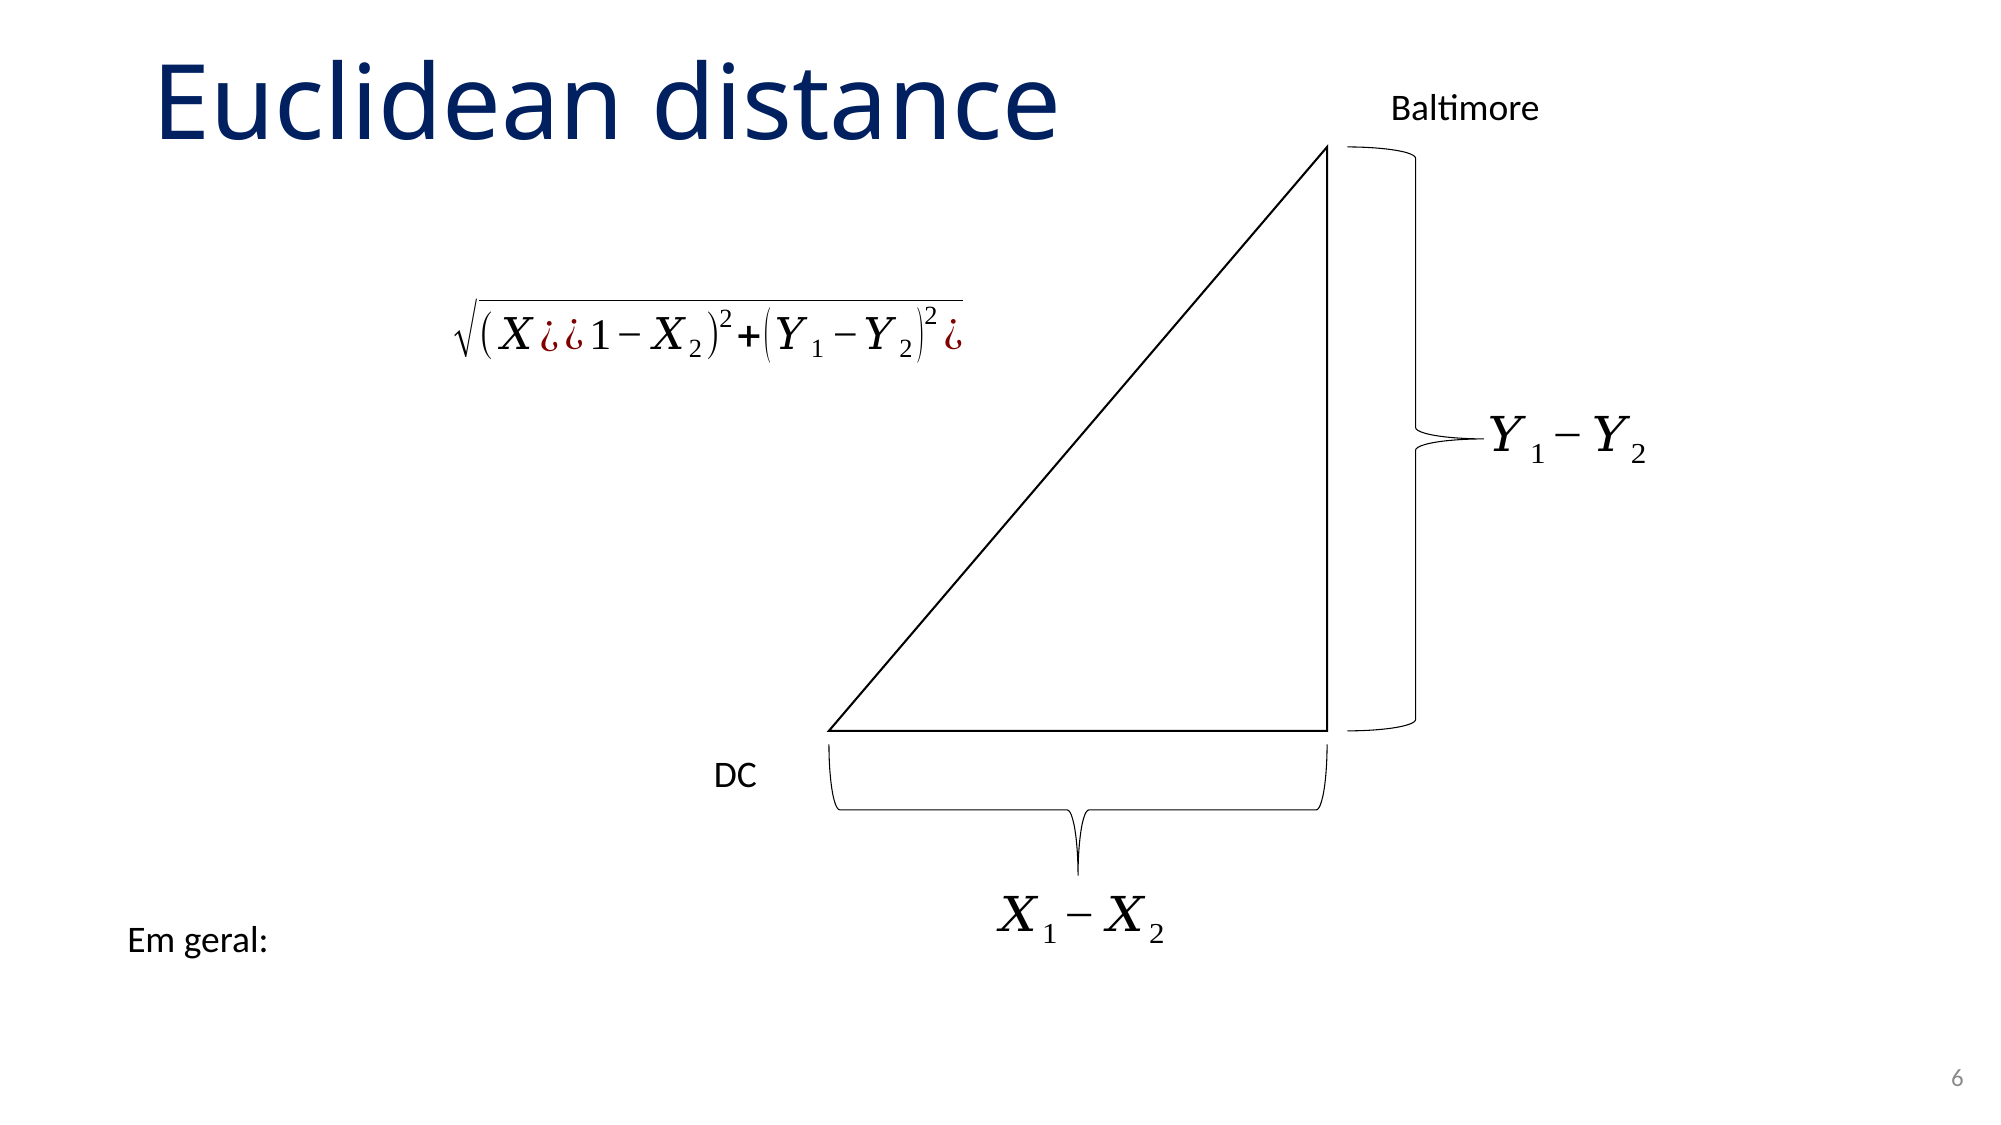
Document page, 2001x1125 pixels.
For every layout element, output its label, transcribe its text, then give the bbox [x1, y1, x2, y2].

text_box [1347, 278, 1484, 732]
slide_number 6 [1528, 1047, 1979, 1107]
text_box [826, 278, 1329, 732]
title Euclidean distance [137, 59, 1863, 278]
text_box [828, 744, 1328, 876]
